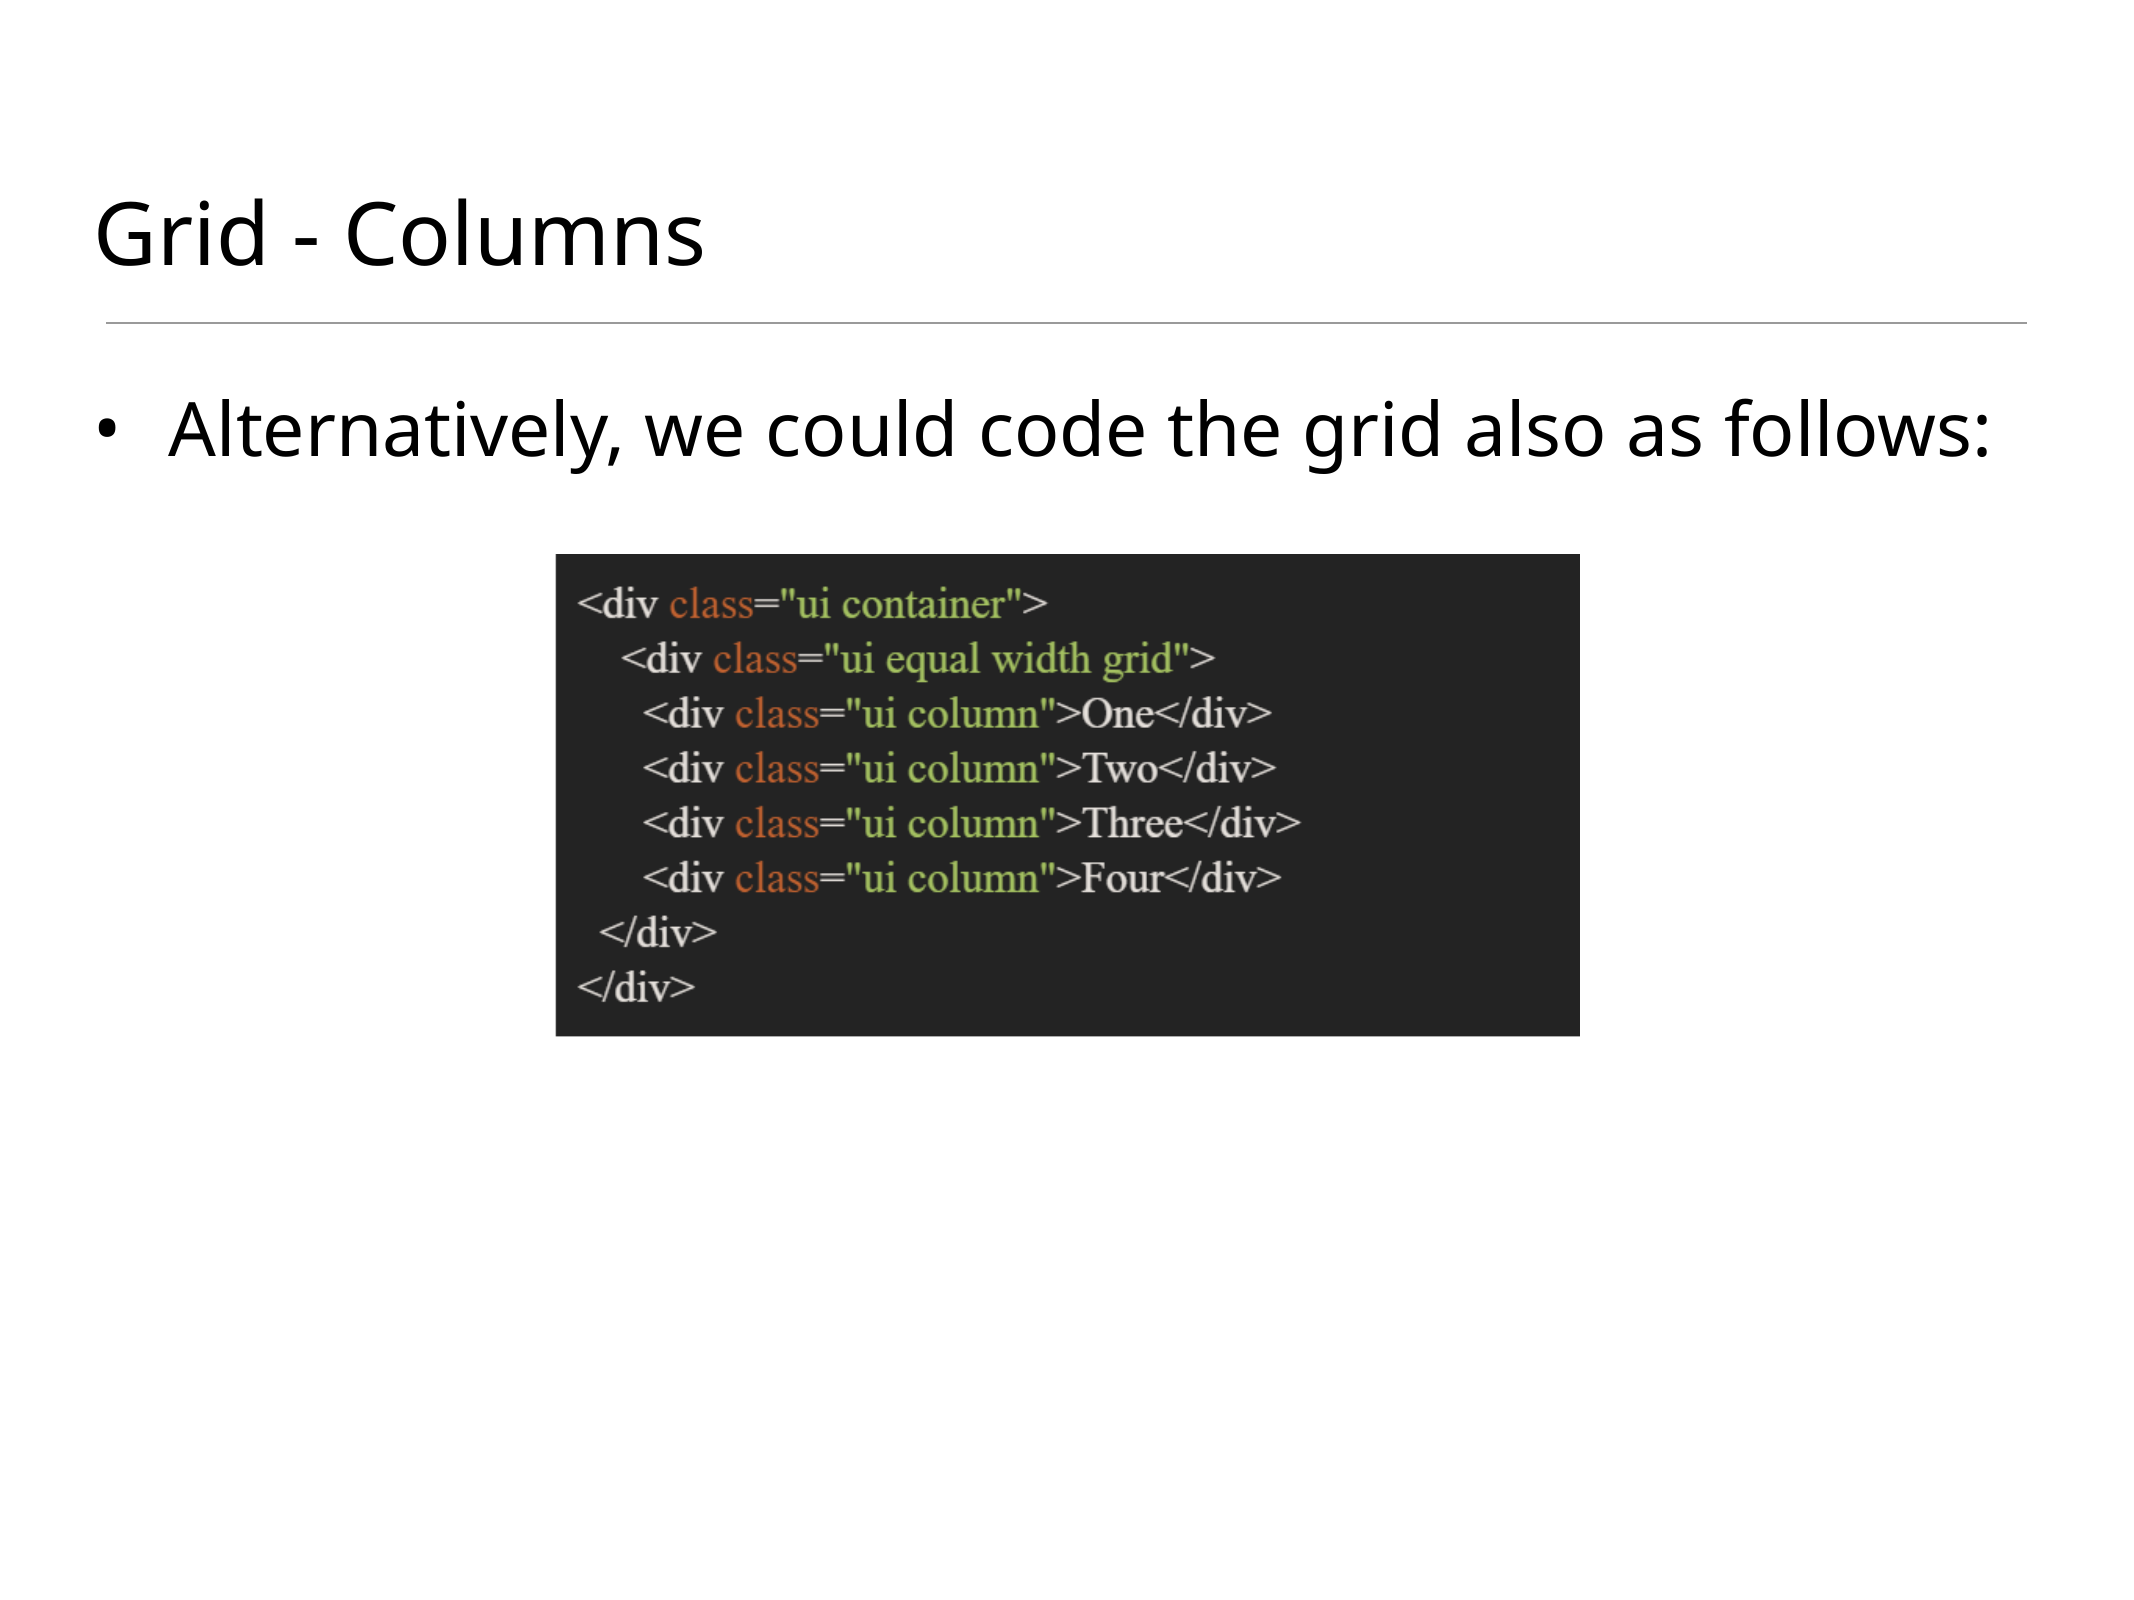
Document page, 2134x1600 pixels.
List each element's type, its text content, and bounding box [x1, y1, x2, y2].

list Alternatively, we could code the grid also as follows: [93, 380, 2041, 1459]
title Grid - Columns [93, 53, 2041, 284]
picture [553, 554, 1581, 1046]
